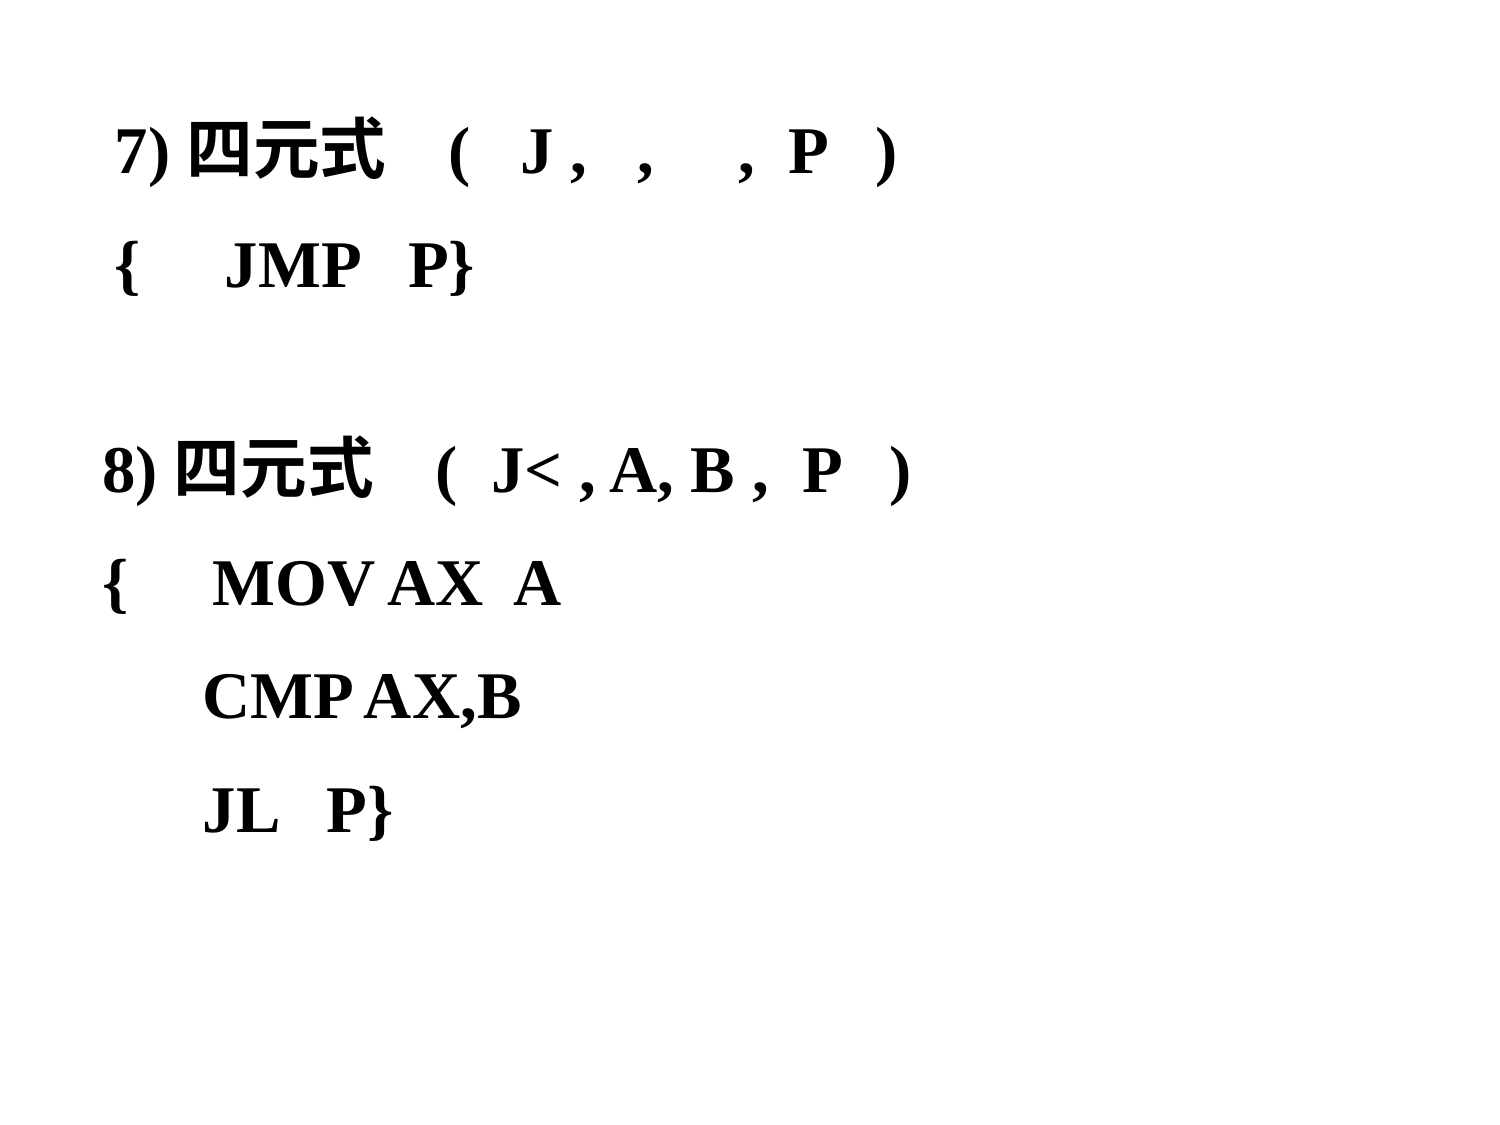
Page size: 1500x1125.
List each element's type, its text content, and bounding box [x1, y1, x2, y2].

text_box 7)四元式 ( J , , , P ) { JMP P} [99, 99, 975, 308]
text_box 8)四元式 ( J< , A, B , P ) { MOV AX A CMP AX,B JL P} [87, 418, 1000, 853]
